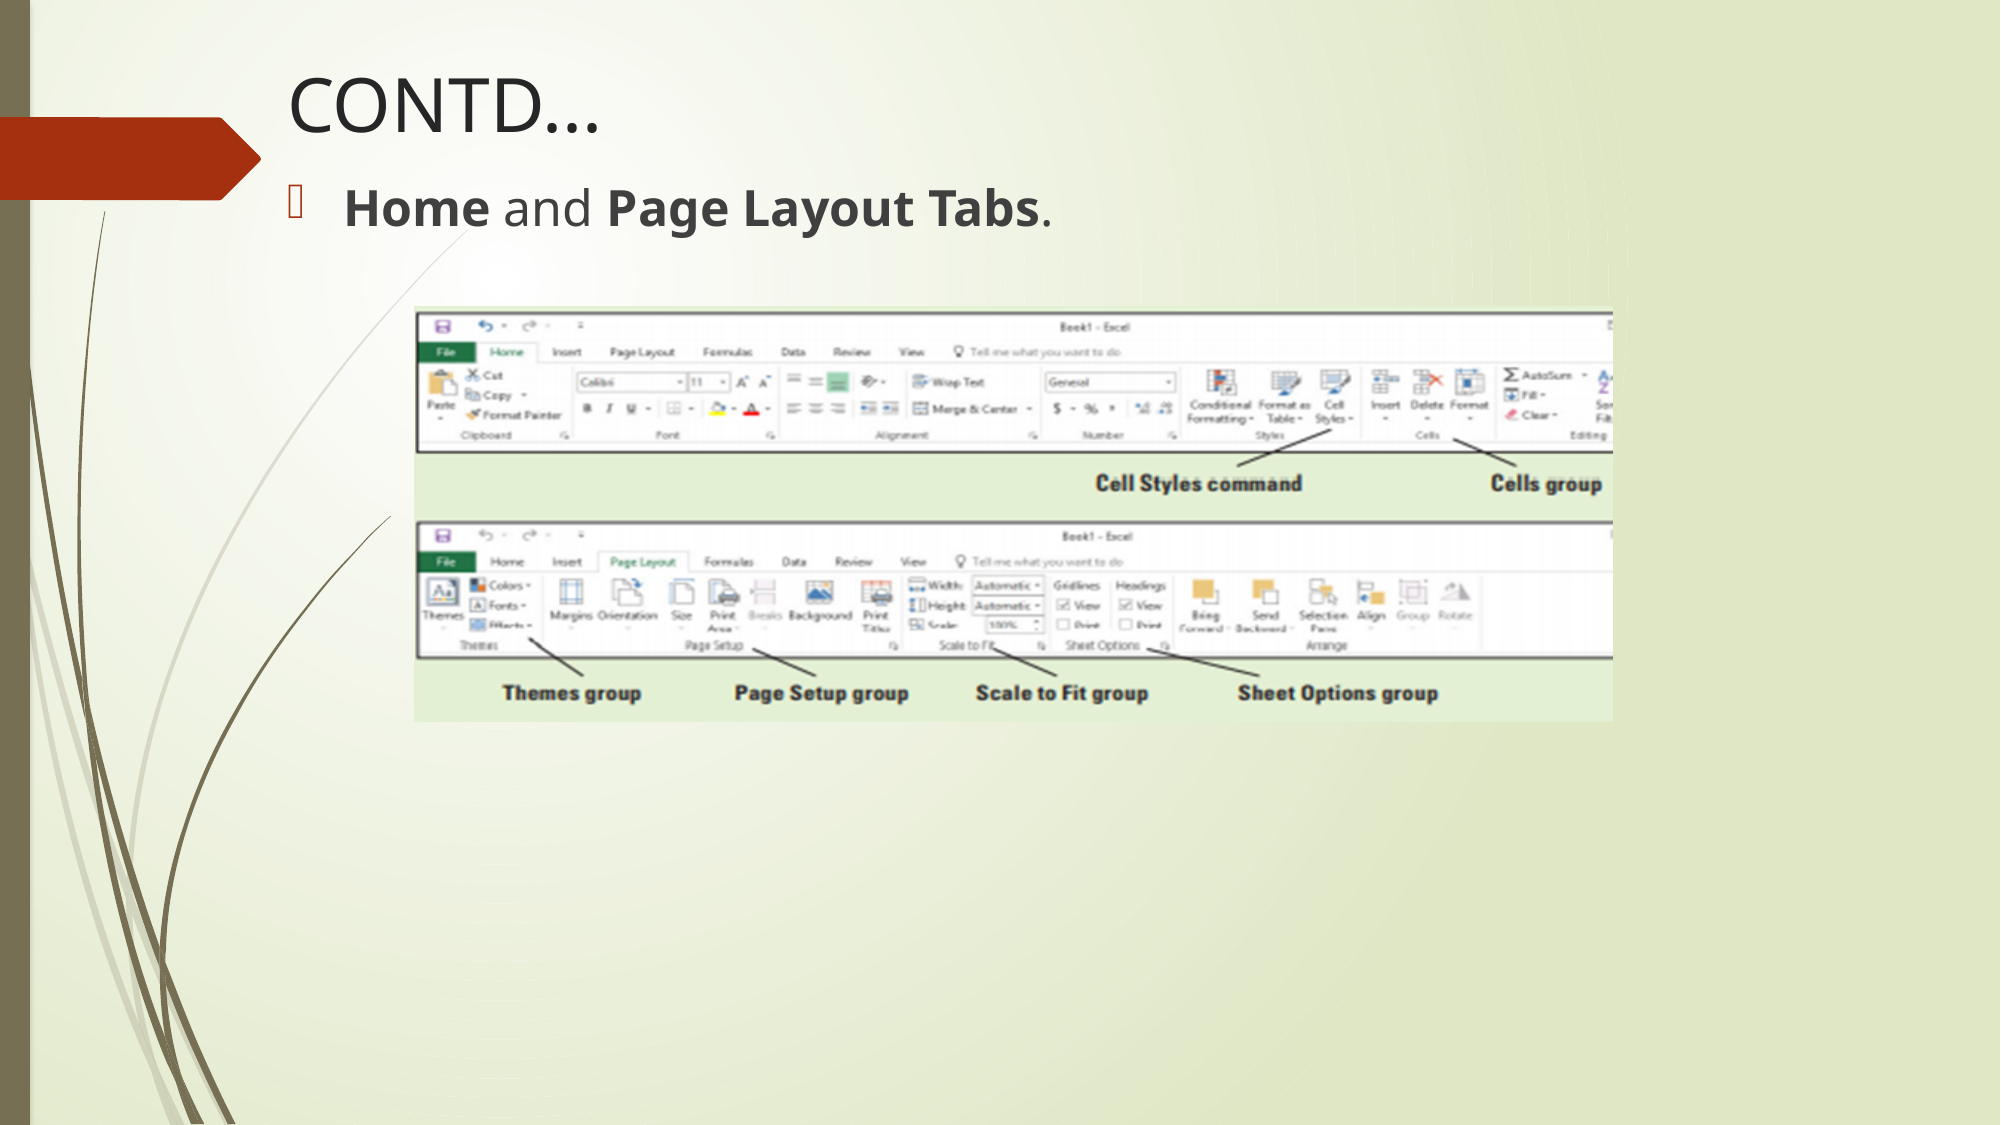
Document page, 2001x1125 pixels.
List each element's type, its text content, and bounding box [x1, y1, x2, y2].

list Home and Page Layout Tabs. [272, 169, 1888, 970]
picture [414, 306, 1613, 722]
title CONTD... [272, 50, 1888, 169]
